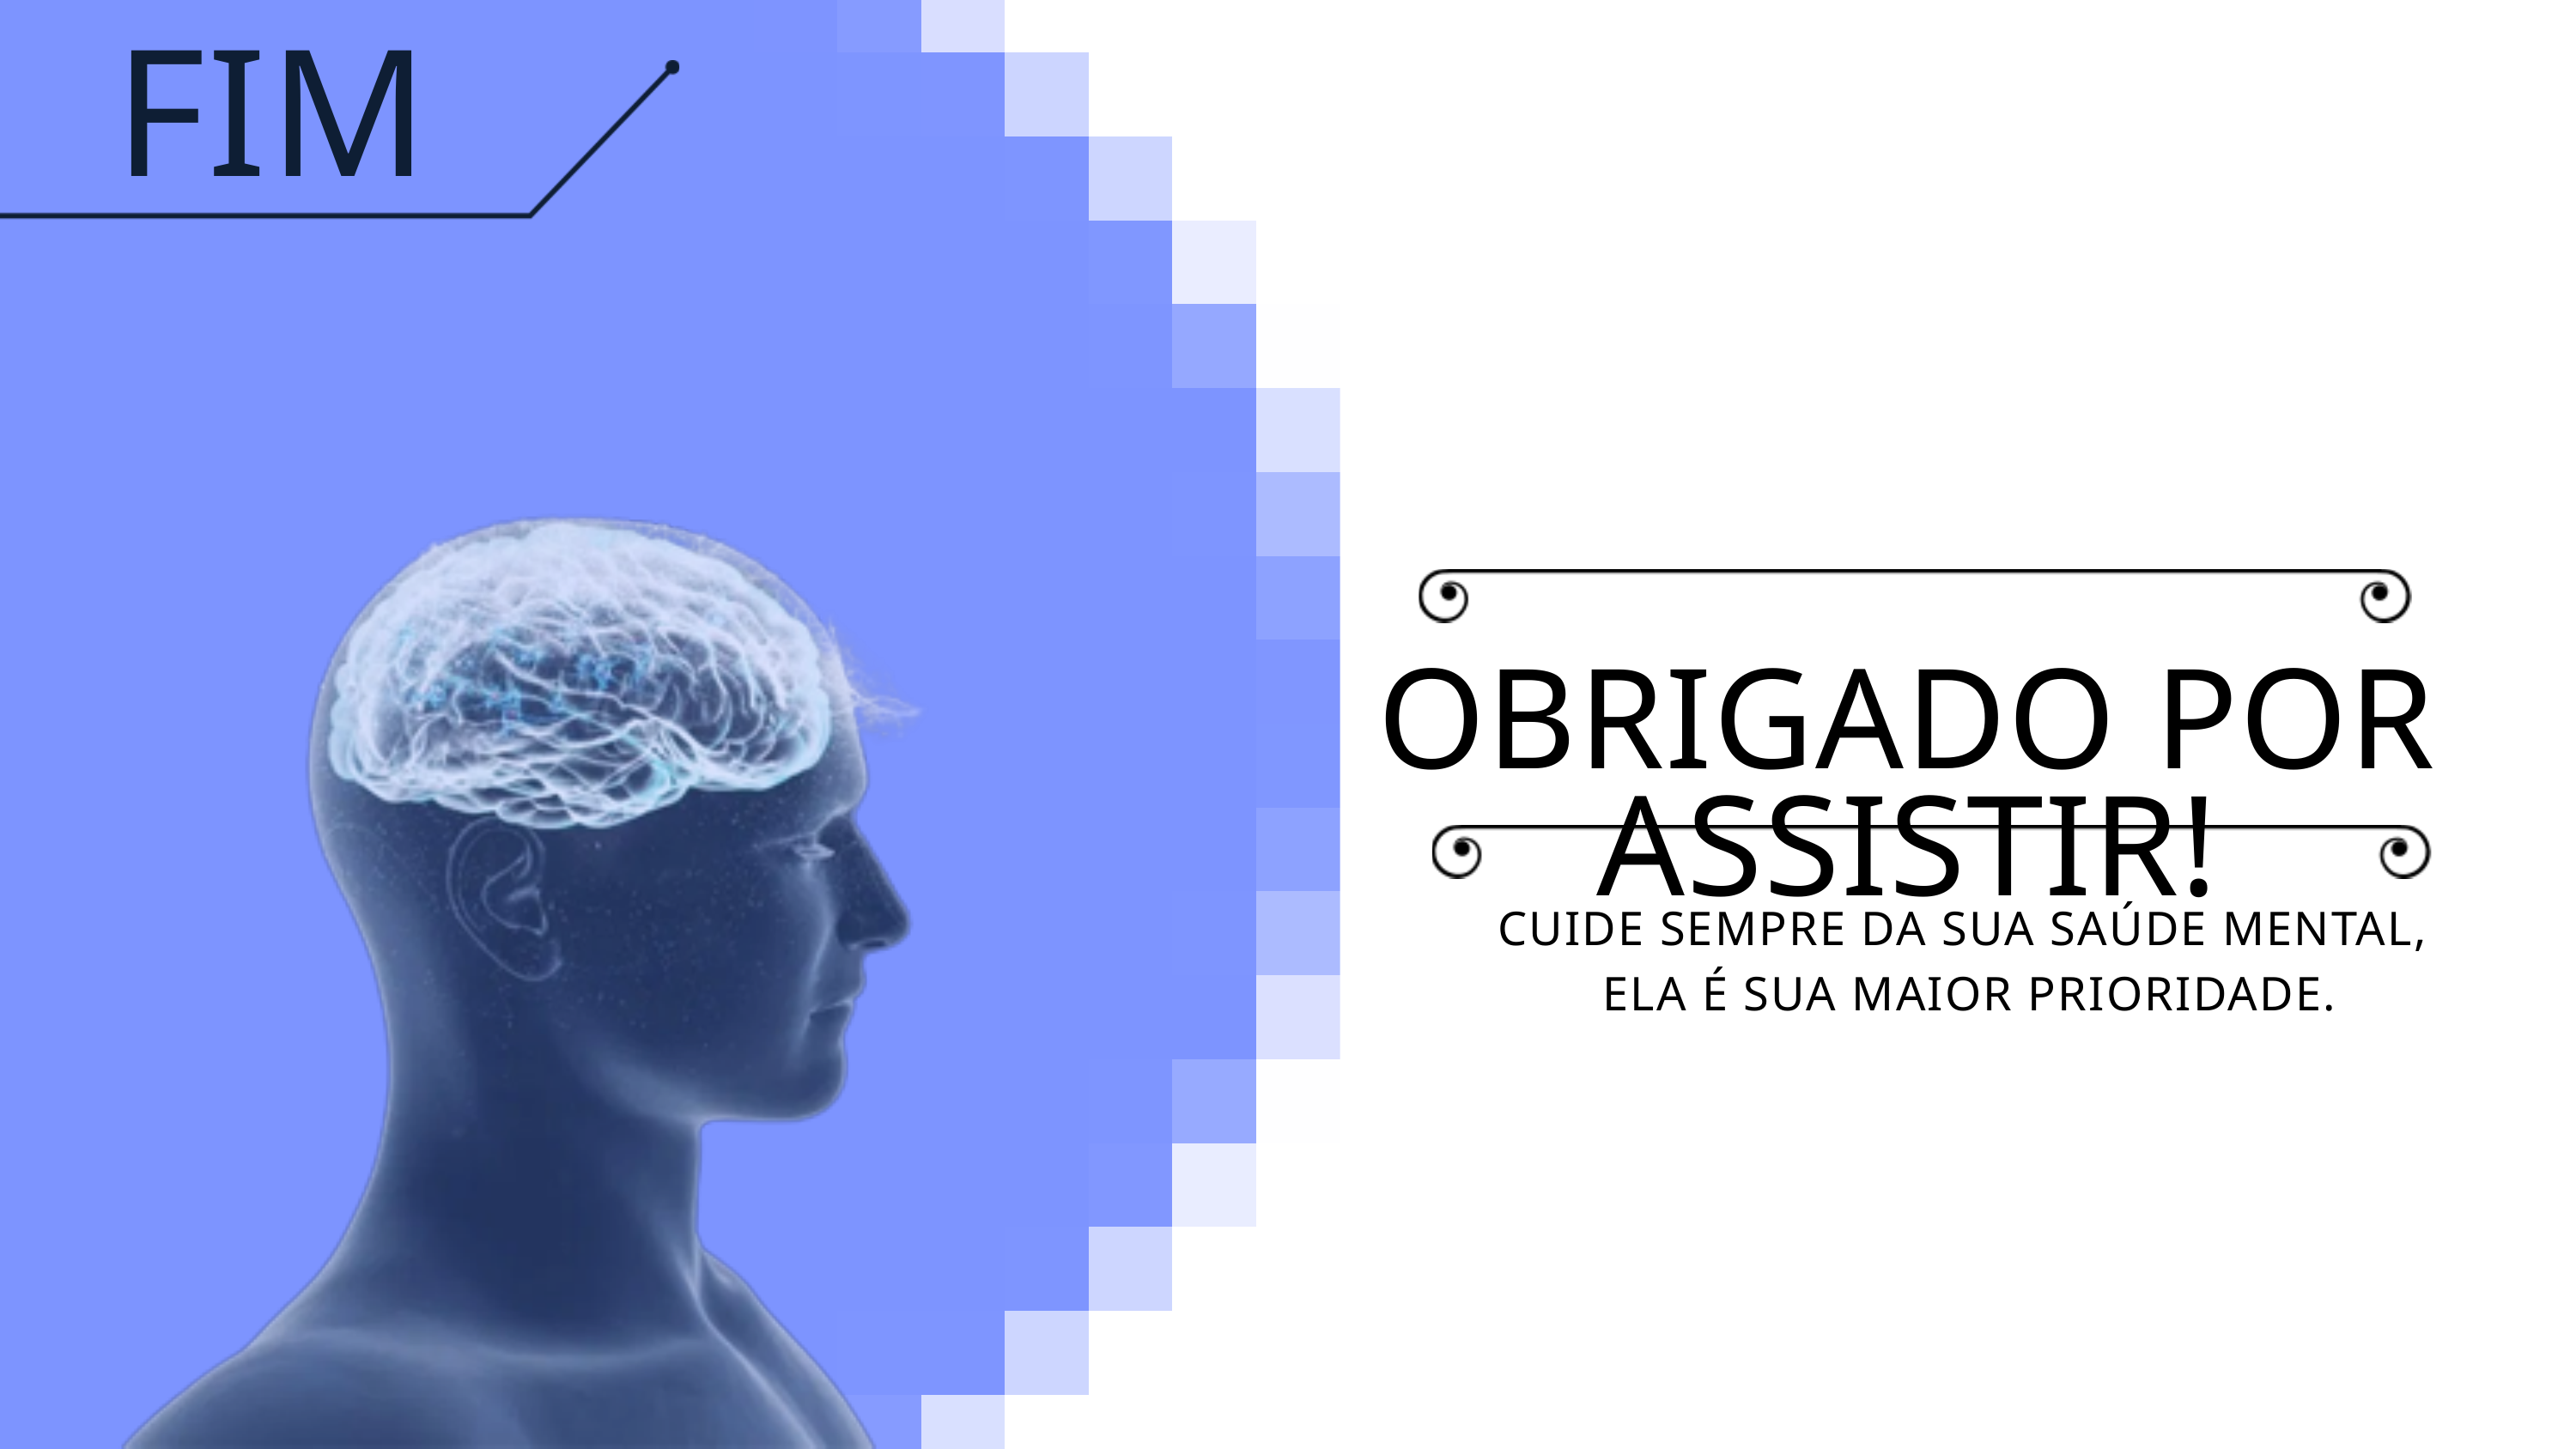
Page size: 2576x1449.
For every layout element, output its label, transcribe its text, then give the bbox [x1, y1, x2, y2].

text_box [734, 295, 1261, 348]
text_box FIM [0, 50, 734, 374]
text_box CUIDE SEMPRE DA SUA SAÚDE MENTAL, ELA É SUA MAIOR PRIORIDADE. [1146, 889, 2576, 1021]
text_box [0, 179, 1536, 1449]
text_box OBRIGADO POR ASSISTIR! [1340, 669, 2476, 889]
text_box [1419, 569, 2412, 623]
text_box [0, 0, 1340, 179]
